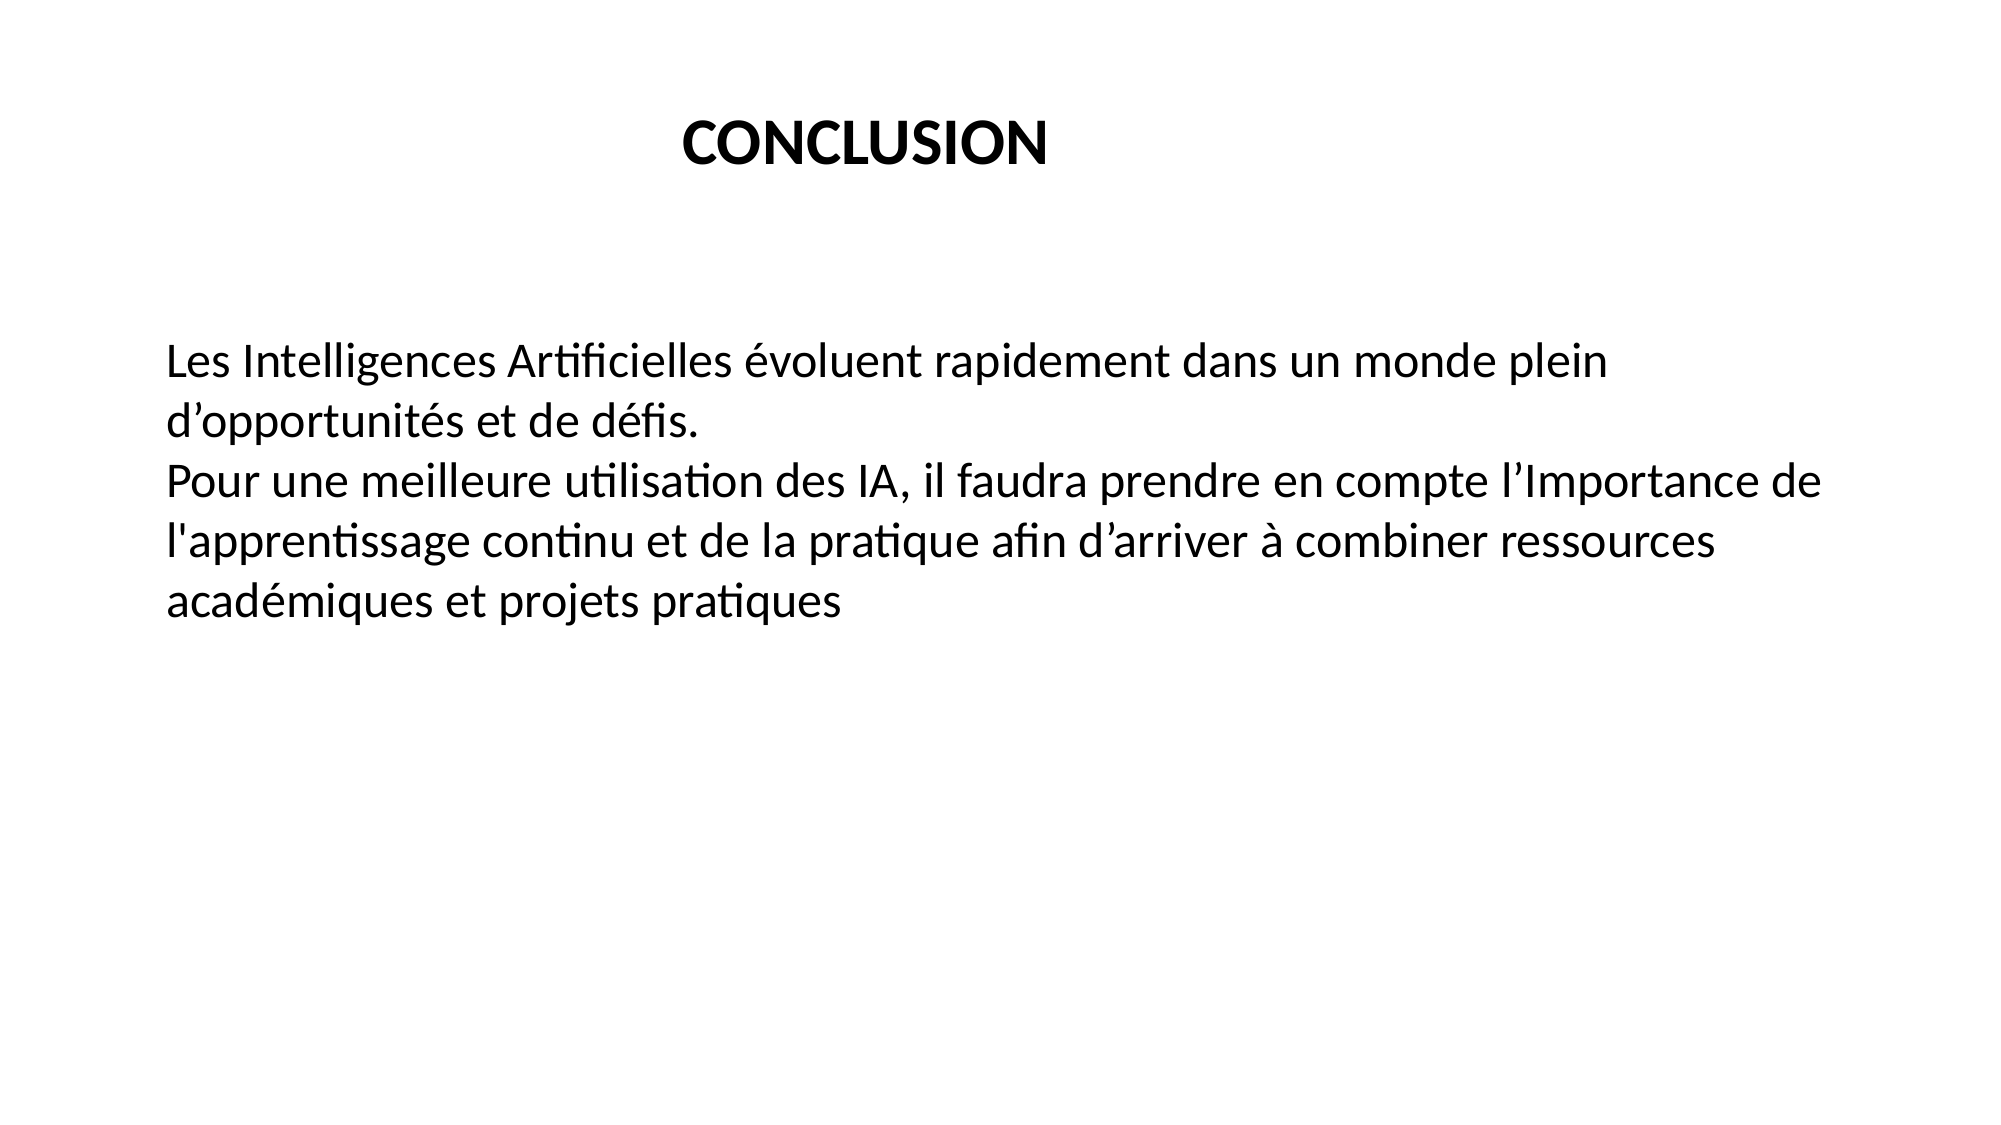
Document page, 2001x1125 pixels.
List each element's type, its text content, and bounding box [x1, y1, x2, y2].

text_box Les Intelligences Artificielles évoluent rapidement dans un monde plein d’opportunités et de défis. Pour une meilleure utilisation des IA, il faudra prendre en compte l’Importance de l'apprentissage continu et de la pratique afin d’arriver à combiner ressources académiques et projets pratiques [151, 320, 1888, 635]
text_box CONCLUSION [320, 90, 1413, 186]
